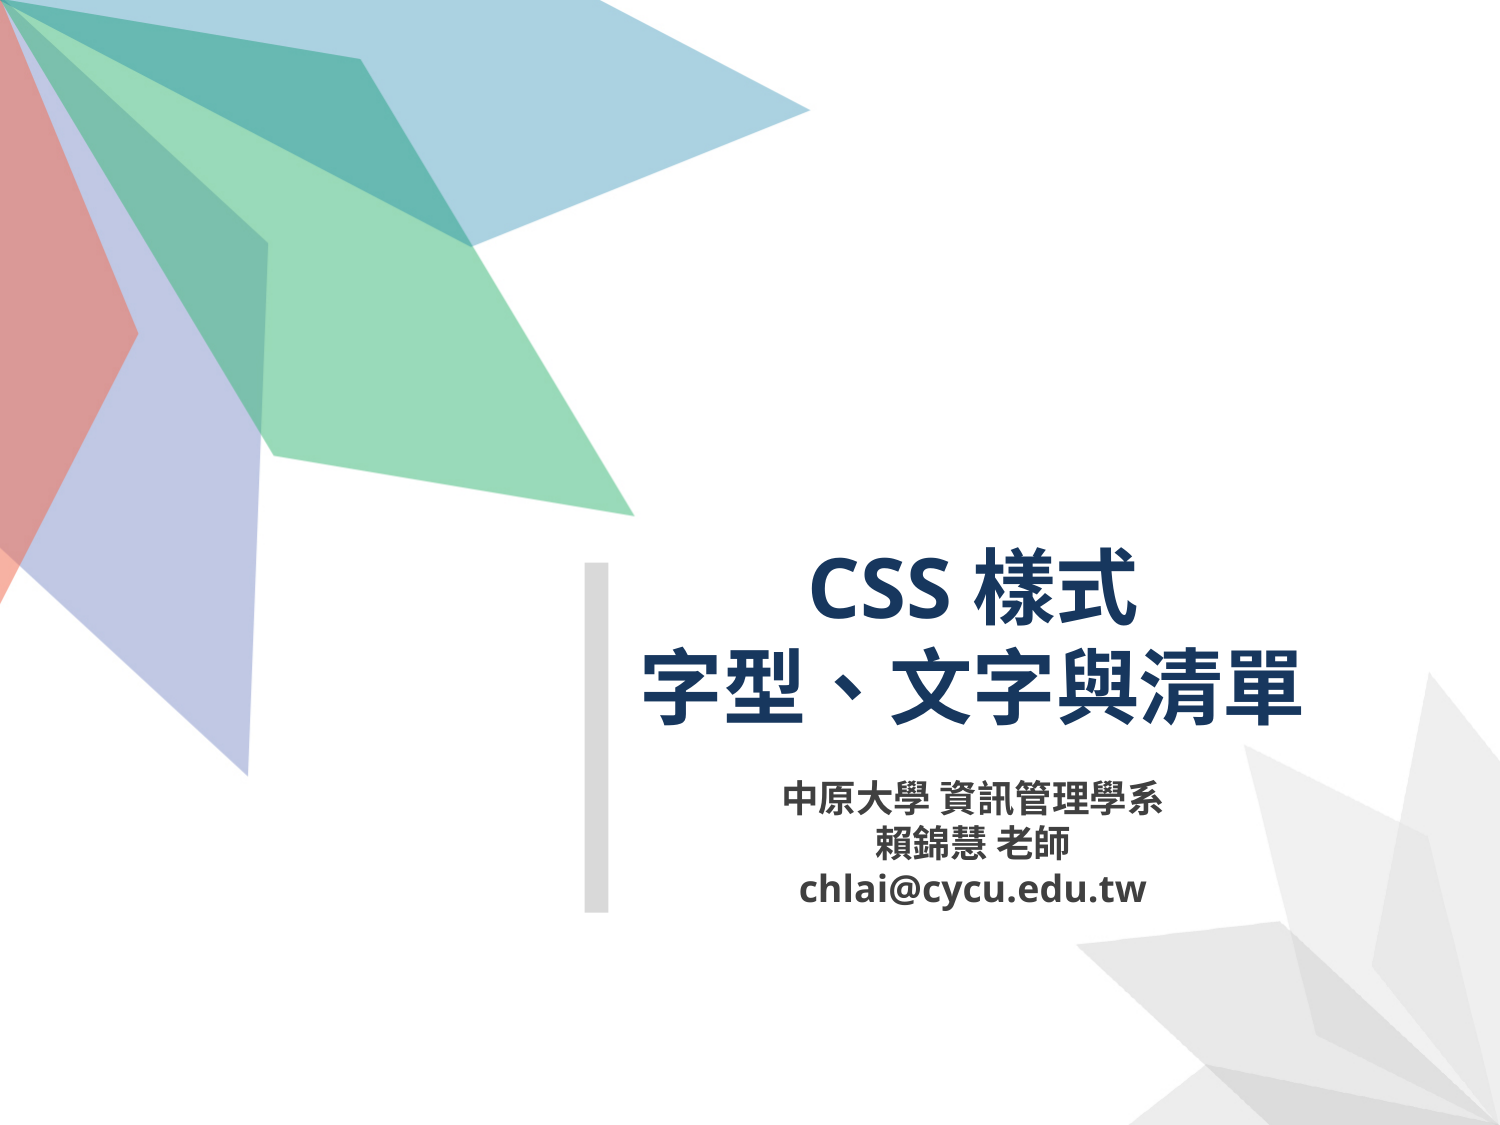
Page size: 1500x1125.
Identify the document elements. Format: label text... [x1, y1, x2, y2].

text_box 中原大學 資訊管理學系 賴錦慧 老師 chlai@cycu.edu.tw [687, 739, 1259, 946]
picture [0, 0, 1500, 1125]
title CSS樣式 字型、文字與清單 [620, 609, 1326, 662]
